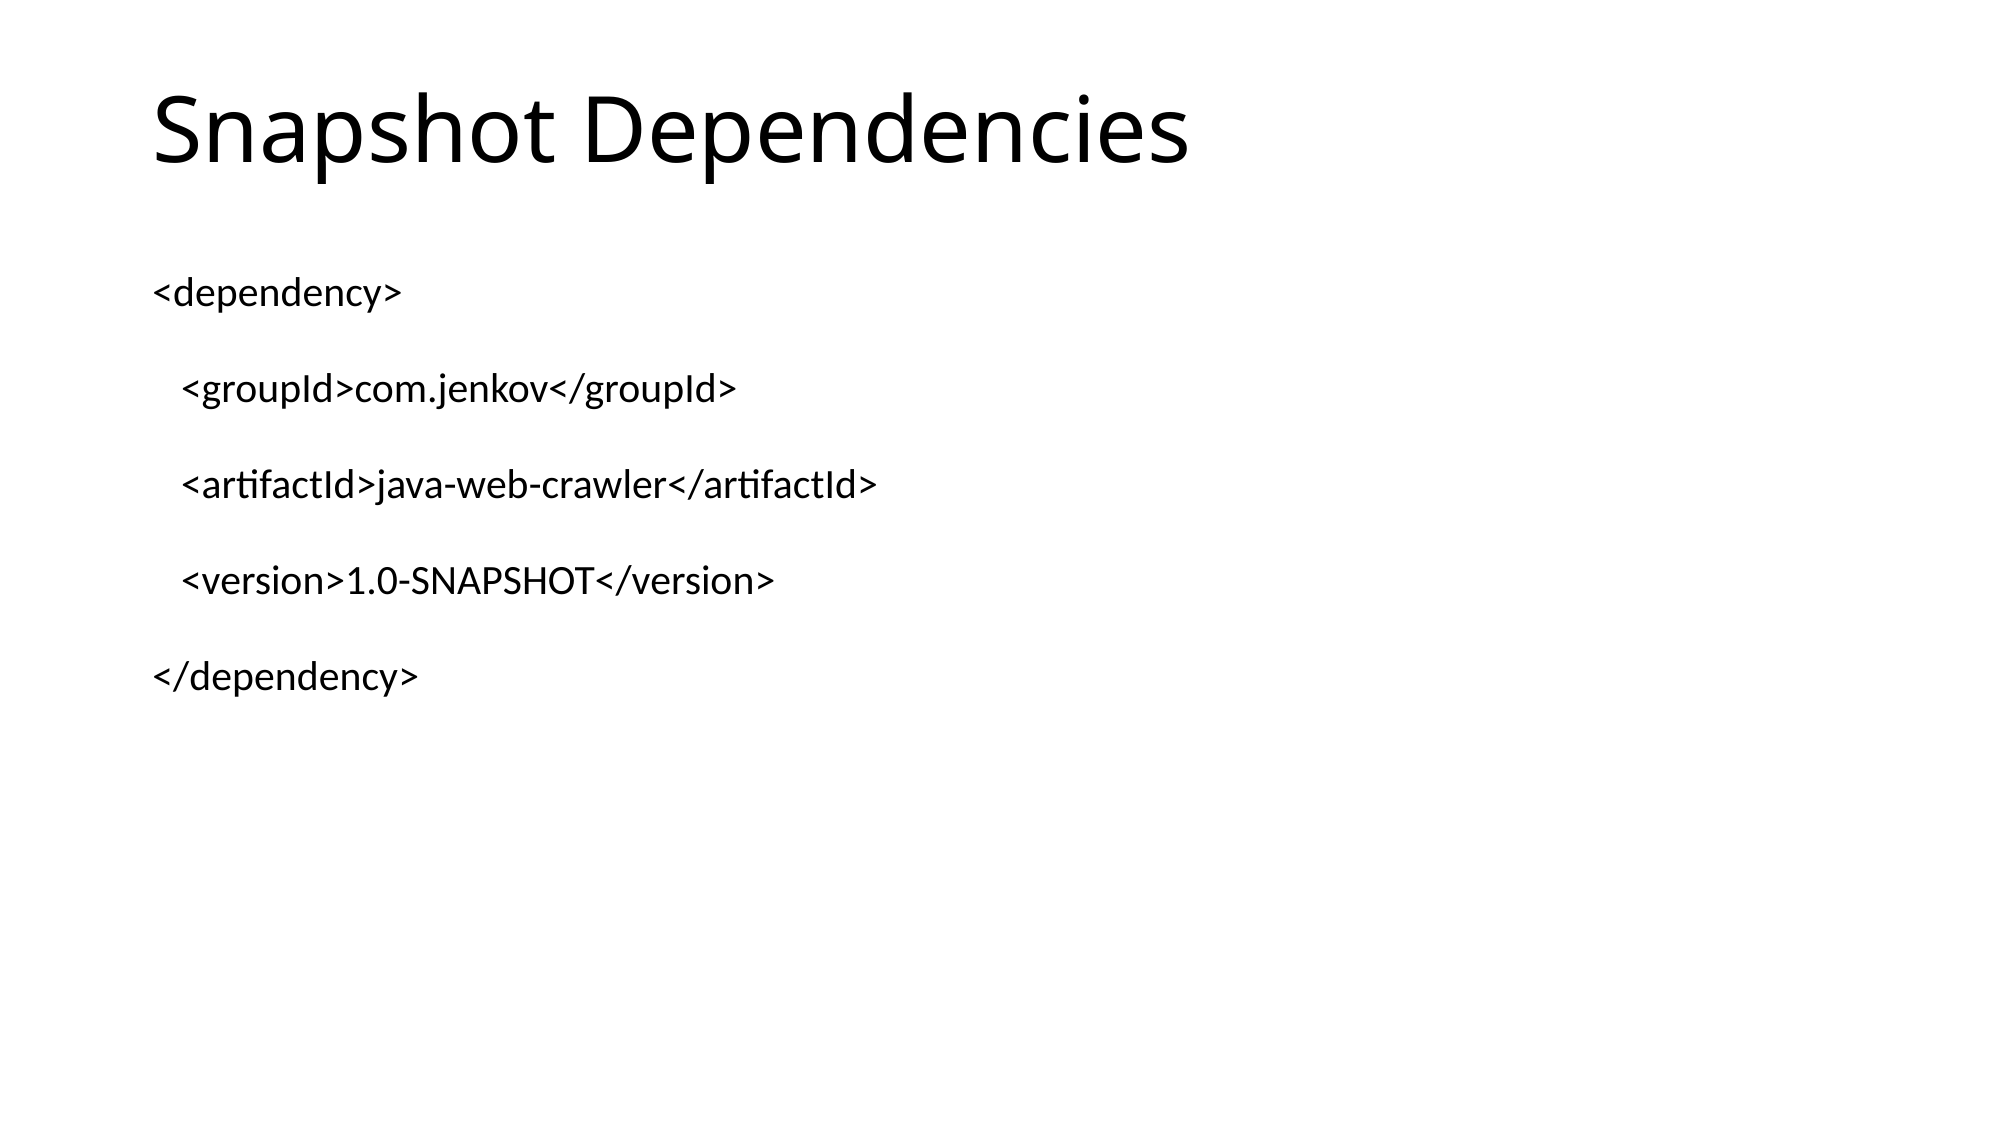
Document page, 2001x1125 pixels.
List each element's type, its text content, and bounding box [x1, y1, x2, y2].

list <dependency> <groupId>com.jenkov</groupId> <artifactId>java-web-crawler</artifactId> <version>1.0-SNAPSHOT</version> </dependency> [137, 232, 1863, 946]
title Snapshot Dependencies [137, 24, 1863, 232]
